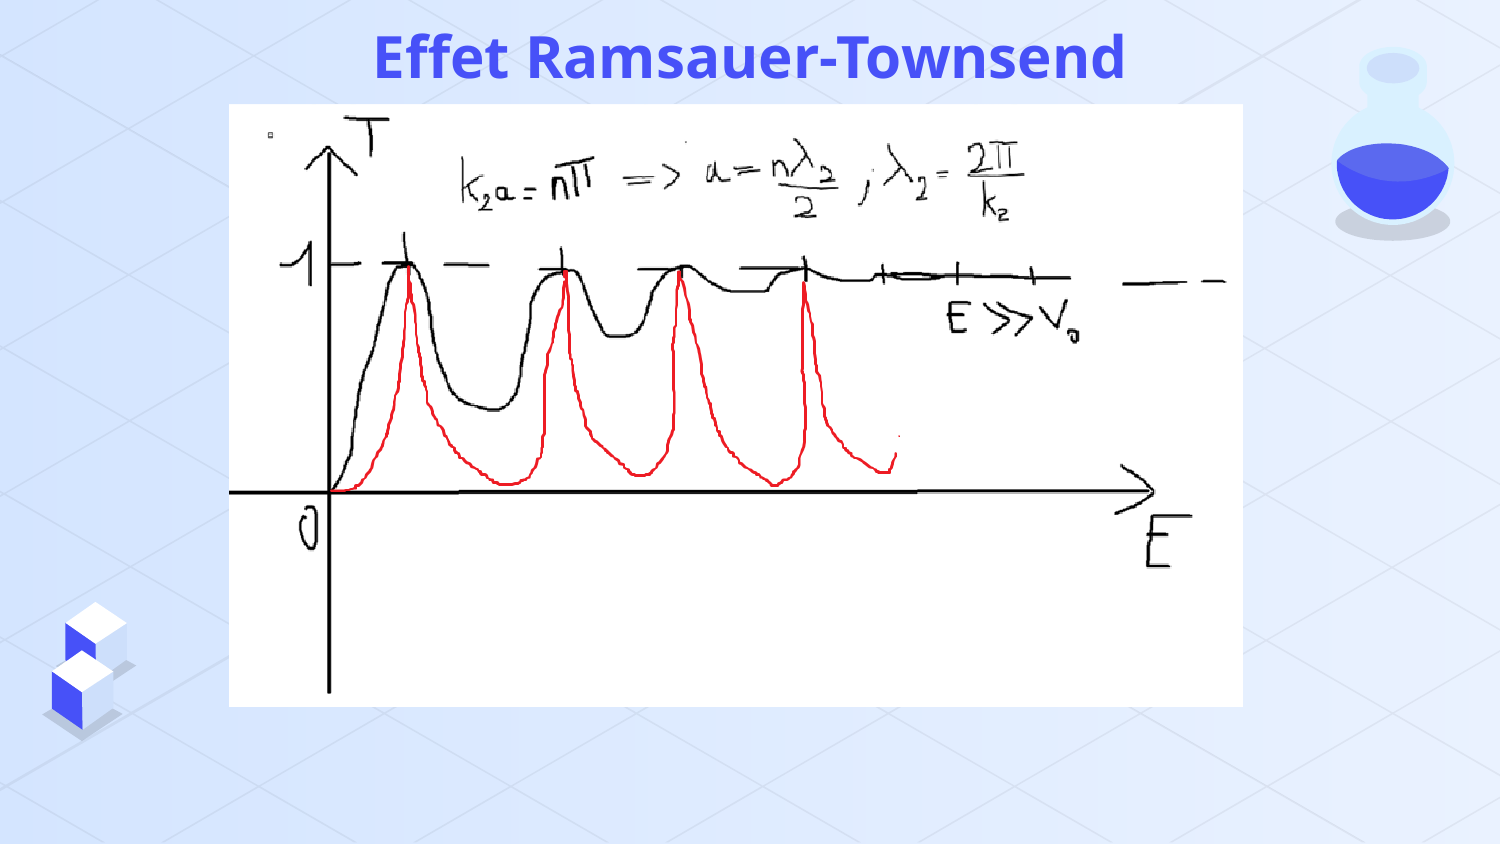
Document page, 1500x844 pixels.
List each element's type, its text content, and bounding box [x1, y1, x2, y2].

title Effet Ramsauer-Townsend [118, 17, 1382, 93]
picture [229, 104, 1500, 740]
